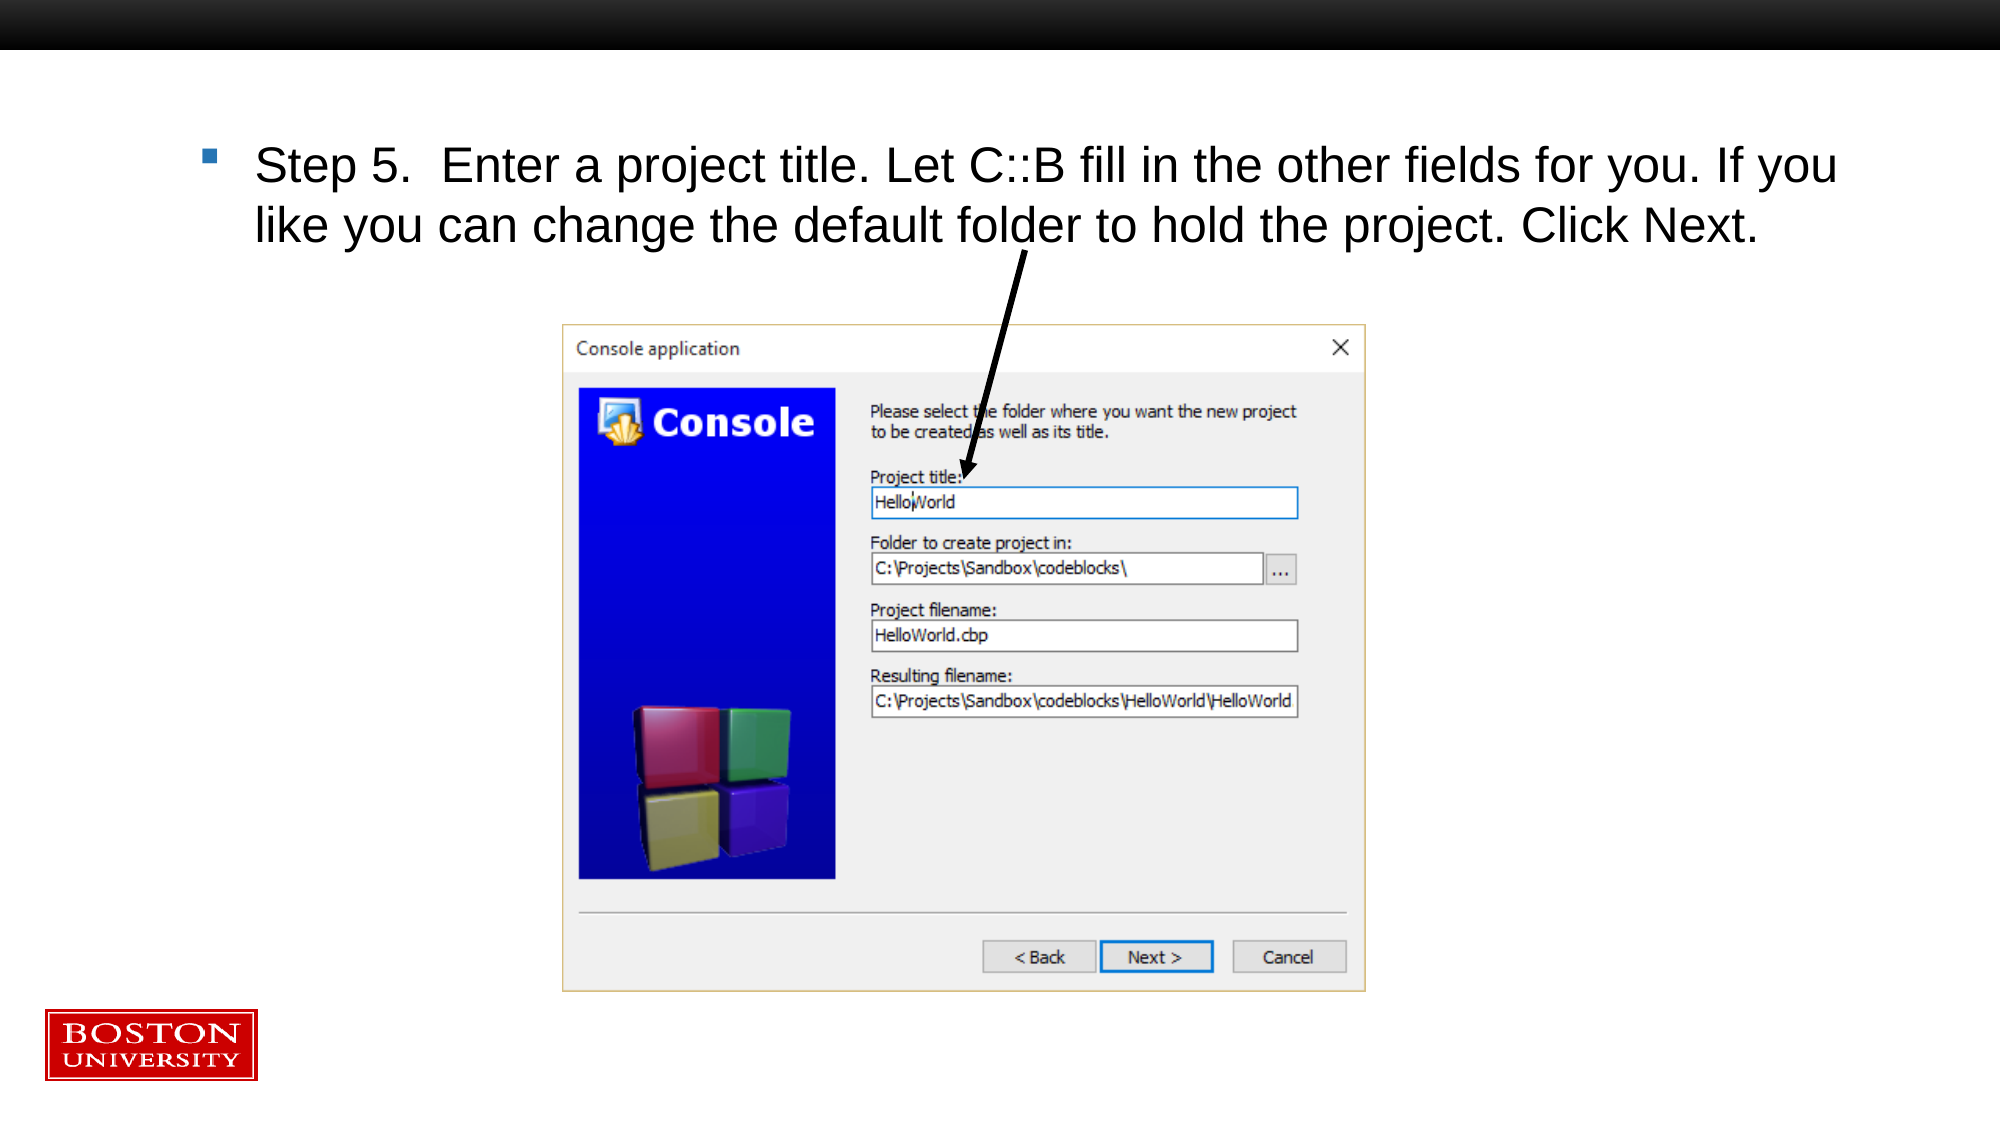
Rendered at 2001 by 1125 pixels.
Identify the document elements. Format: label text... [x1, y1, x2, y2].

picture [561, 324, 1366, 992]
picture [45, 1009, 258, 1081]
list Step 5. Enter a project title. Let C::B fill in the other fields for you. If you like you can change the default folder to hold the project. Click Next. [183, 125, 1917, 763]
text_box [963, 249, 1026, 480]
